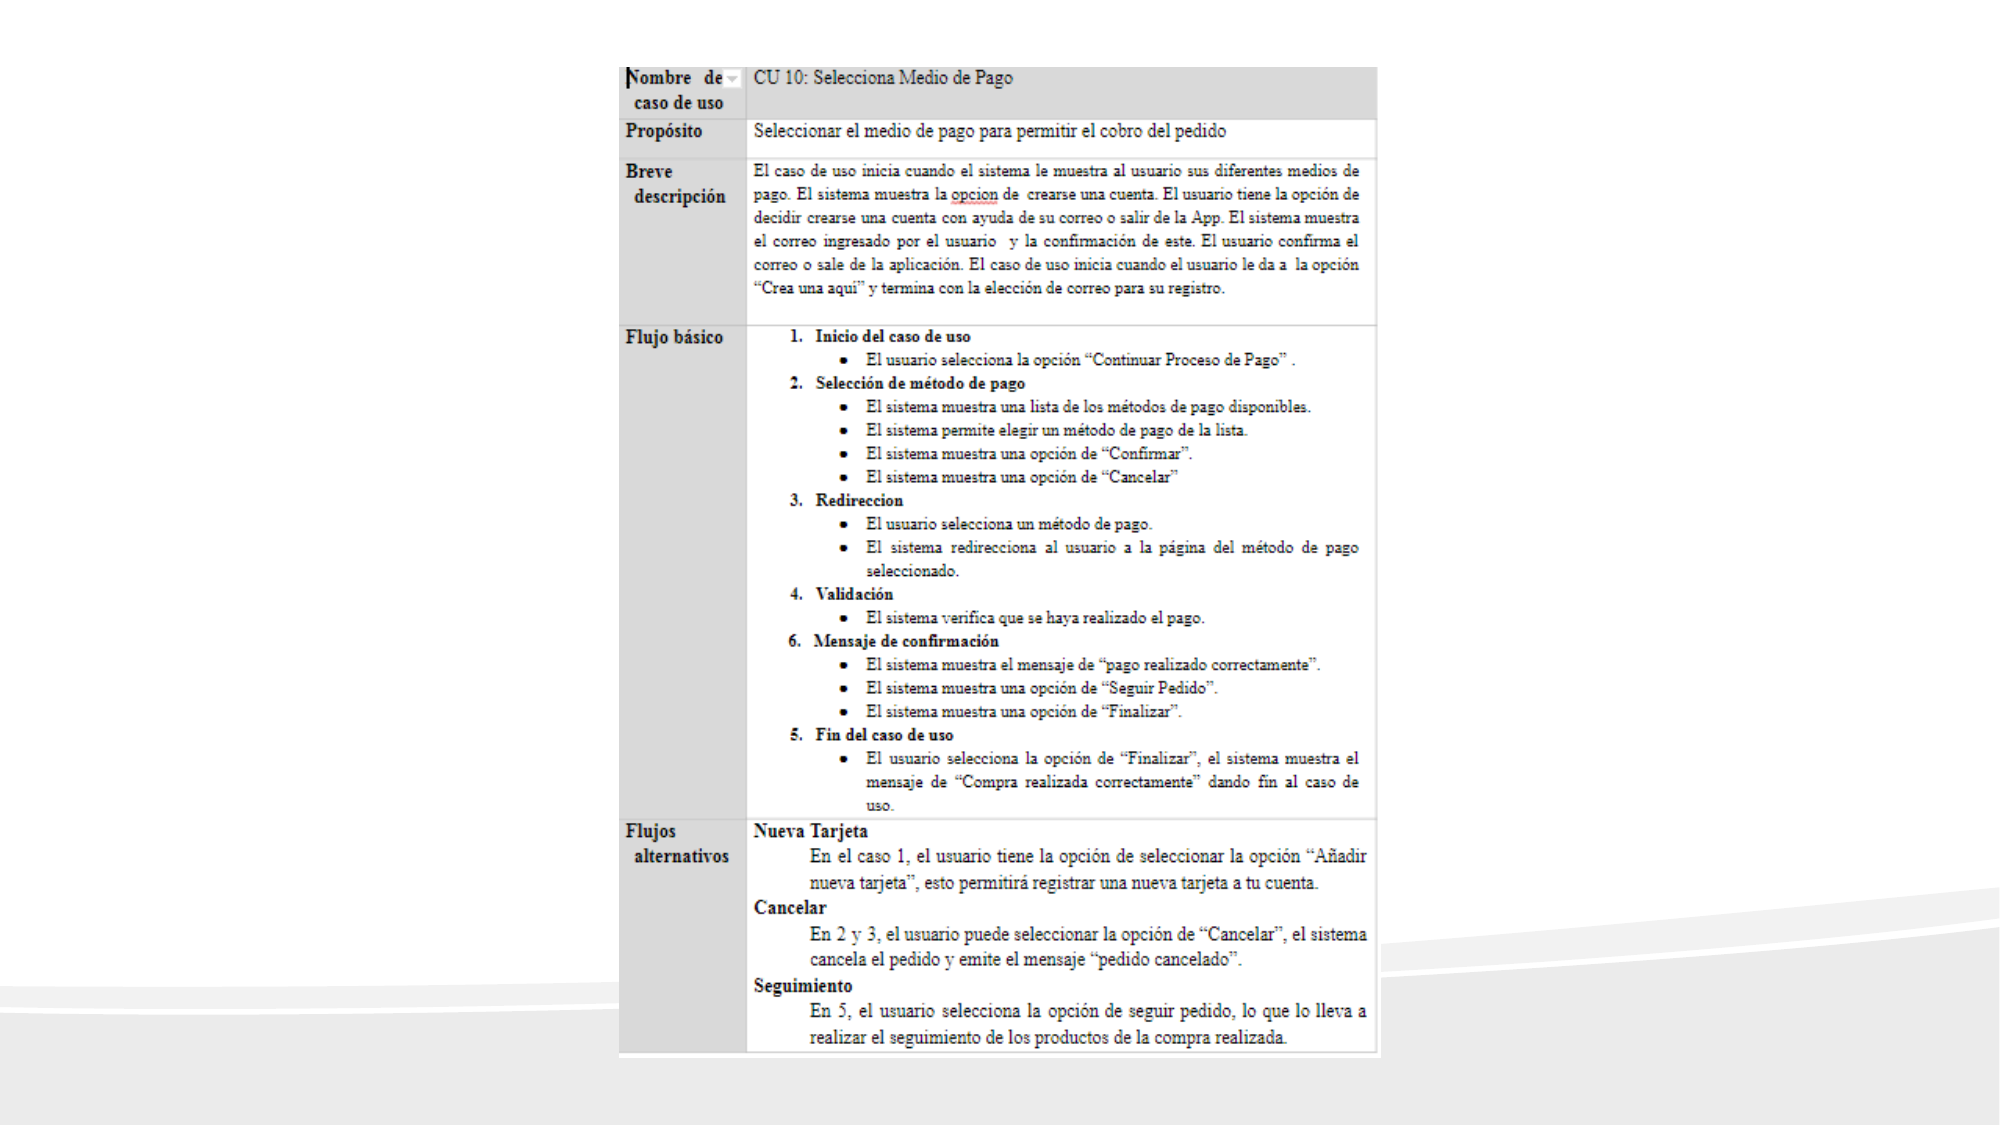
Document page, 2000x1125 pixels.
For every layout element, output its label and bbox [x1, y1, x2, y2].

picture [618, 66, 1381, 1059]
